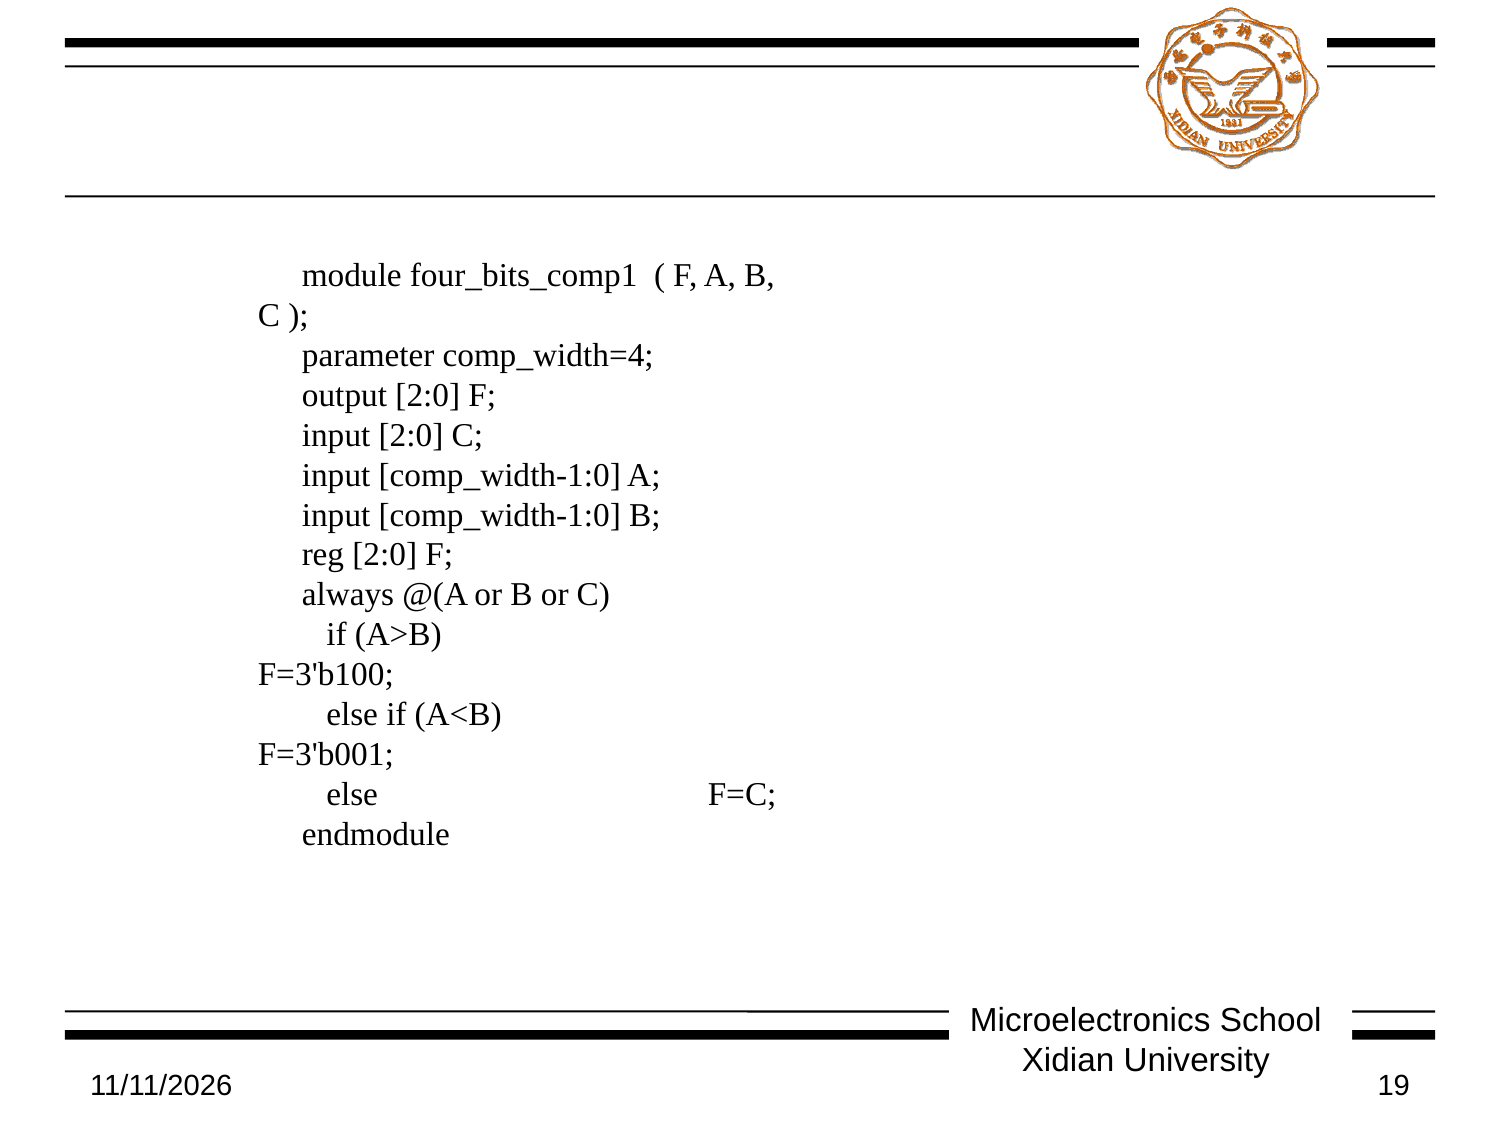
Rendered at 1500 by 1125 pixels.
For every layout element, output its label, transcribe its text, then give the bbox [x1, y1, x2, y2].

picture [1139, 2, 1327, 173]
text_box module four_bits_comp1 ( F, A, B, C ); parameter comp_width=4; output [2:0] F; input [2:0] C; input [comp_width-1:0] A; input [comp_width-1:0] B; reg [2:0] F; always @(A or B or C) if (A>B) F=3'b100; else if (A<B) F=3'b001; else F=C; endmodule [243, 305, 816, 800]
slide_number 19 [1316, 1058, 1426, 1103]
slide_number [74, 1058, 426, 1103]
footer Microelectronics School Xidian University [948, 990, 1353, 1059]
